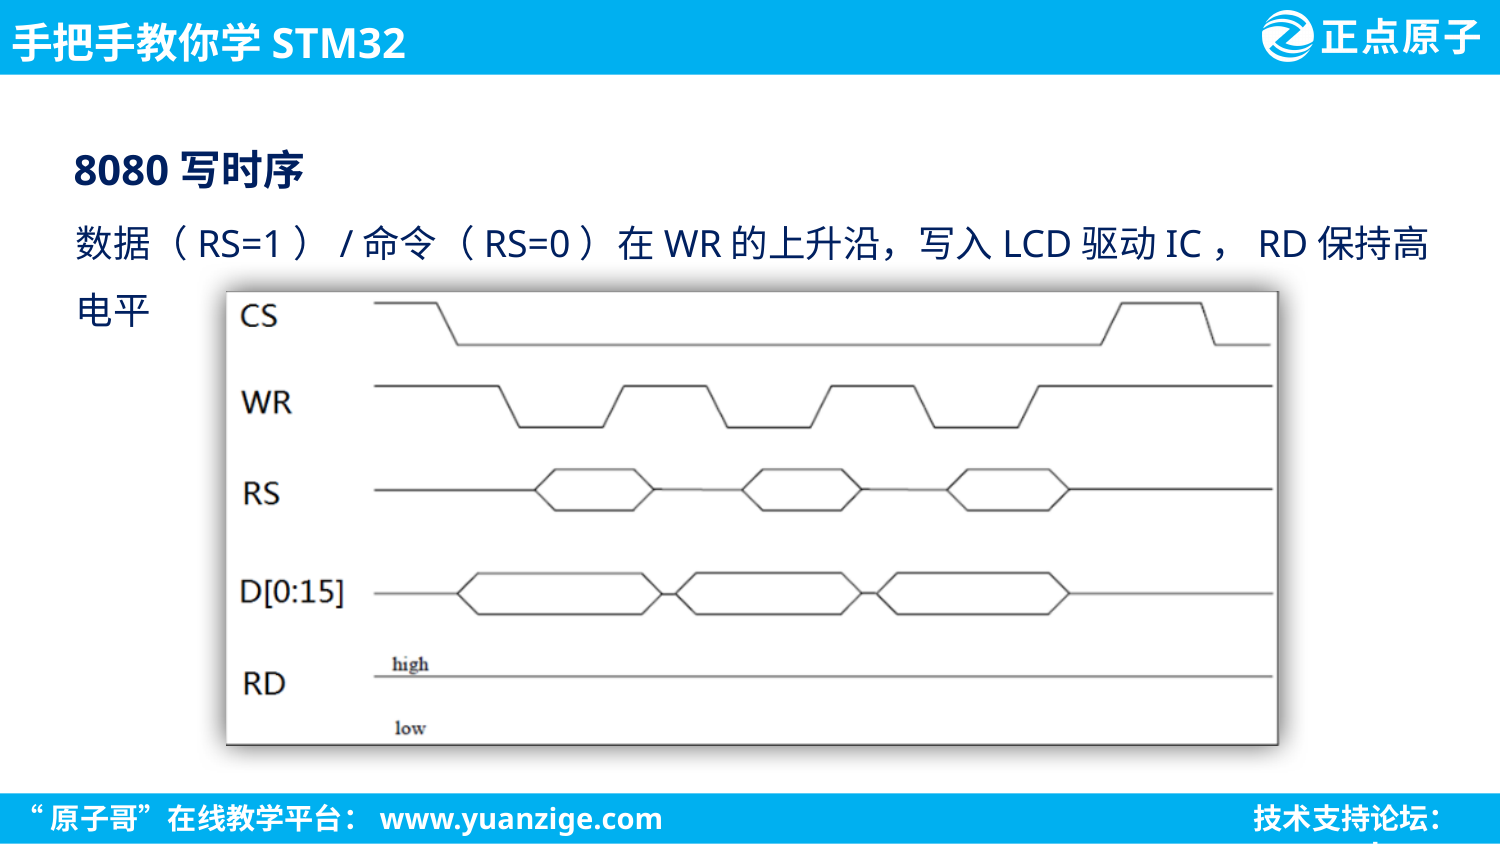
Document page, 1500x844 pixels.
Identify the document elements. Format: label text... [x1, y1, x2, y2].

picture [1267, 11, 1313, 45]
picture [1391, 45, 1397, 53]
text_box 技术支持论坛：www.openedv.com [967, 793, 1480, 844]
picture [226, 291, 1280, 746]
text_box [0, 0, 1500, 76]
picture [1445, 21, 1479, 54]
picture [1367, 18, 1396, 42]
text_box 手把手教你学STM32 [0, 0, 967, 75]
text_box 技术支持论坛：www.openedv.com [208, 273, 1297, 340]
picture [1263, 27, 1307, 61]
text_box 8080写时序 [66, 114, 750, 190]
picture [1364, 45, 1370, 53]
picture [1431, 44, 1438, 52]
picture [1412, 44, 1418, 52]
text_box 数据（RS=1）/命令（RS=0）在WR的上升沿，写入LCD驱动IC，RD保持高电平 [61, 190, 1445, 340]
text_box [0, 792, 1500, 844]
text_box “原子哥”在线教学平台：www.yuanzige.com [0, 793, 883, 843]
picture [1322, 21, 1357, 52]
text_box 手把手教你学STM32 [216, 281, 1290, 340]
picture [1404, 20, 1438, 54]
